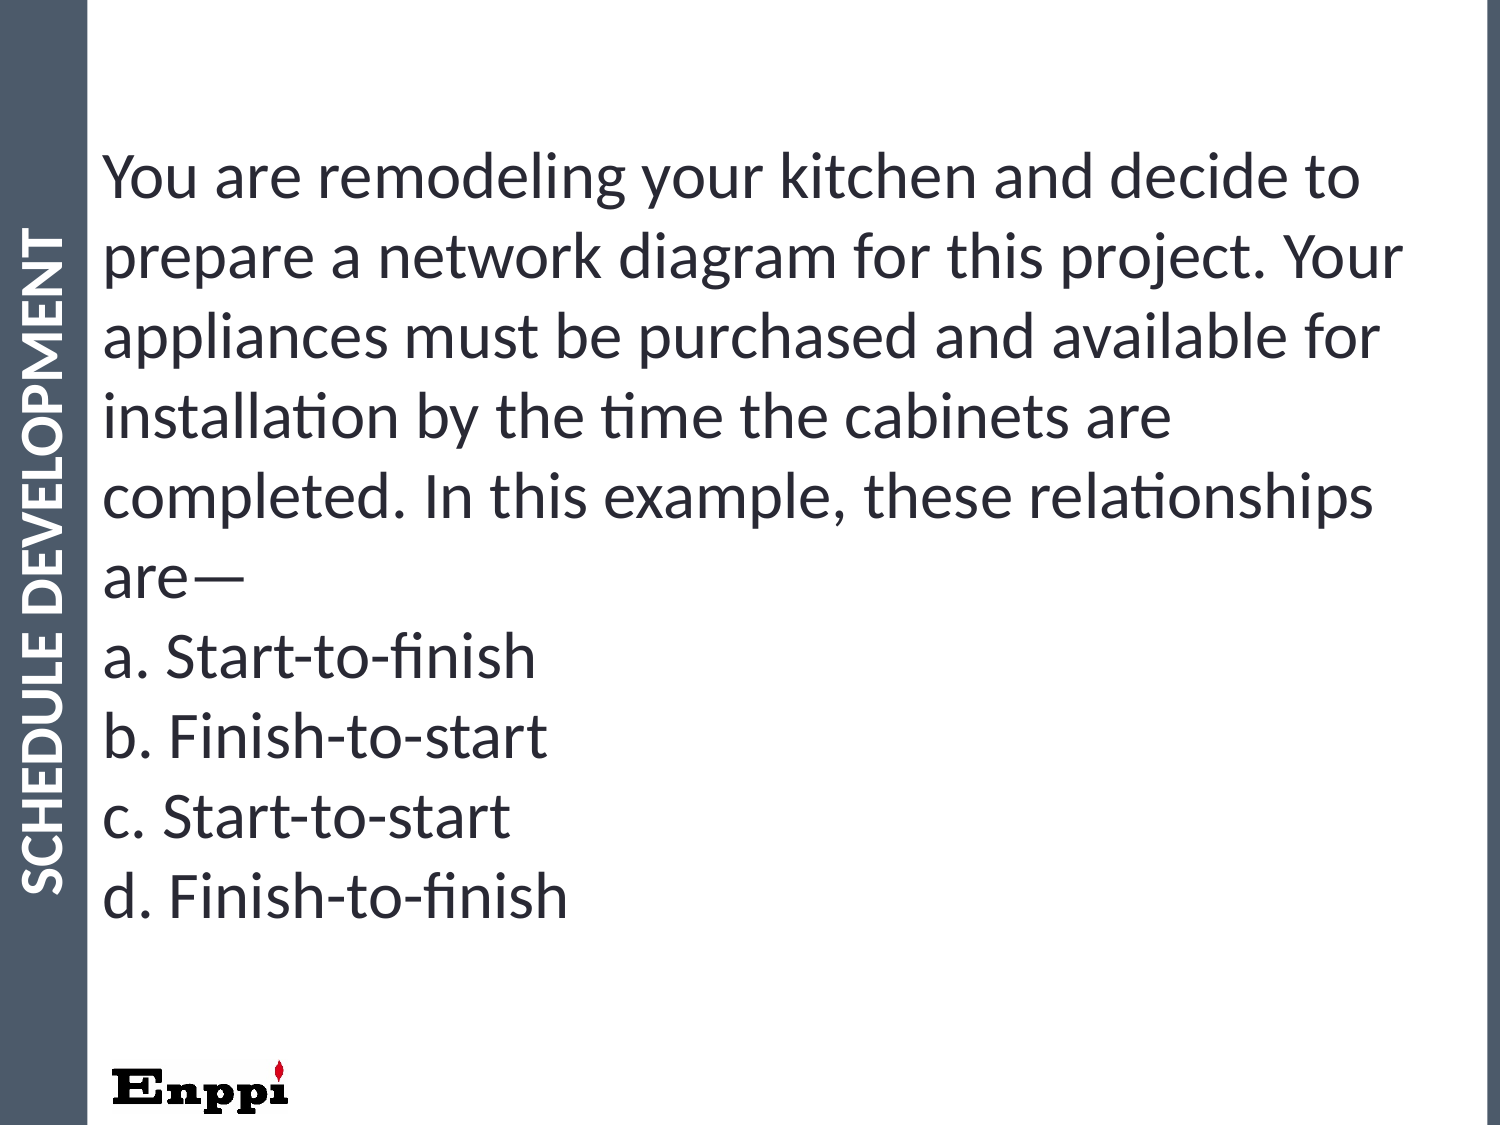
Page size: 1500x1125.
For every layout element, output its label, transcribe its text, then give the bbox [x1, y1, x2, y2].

text_box Schedule Development [1, 0, 85, 1125]
picture [112, 1059, 288, 1114]
text_box You are remodeling your kitchen and decide to prepare a network diagram for this project. Your appliances must be purchased and available for installation by the time the cabinets are completed. In this example, these relationships are— a. Start-to-finish b. Finish-to-start c. Start-to-start d. Finish-to-finish [87, 124, 1475, 940]
